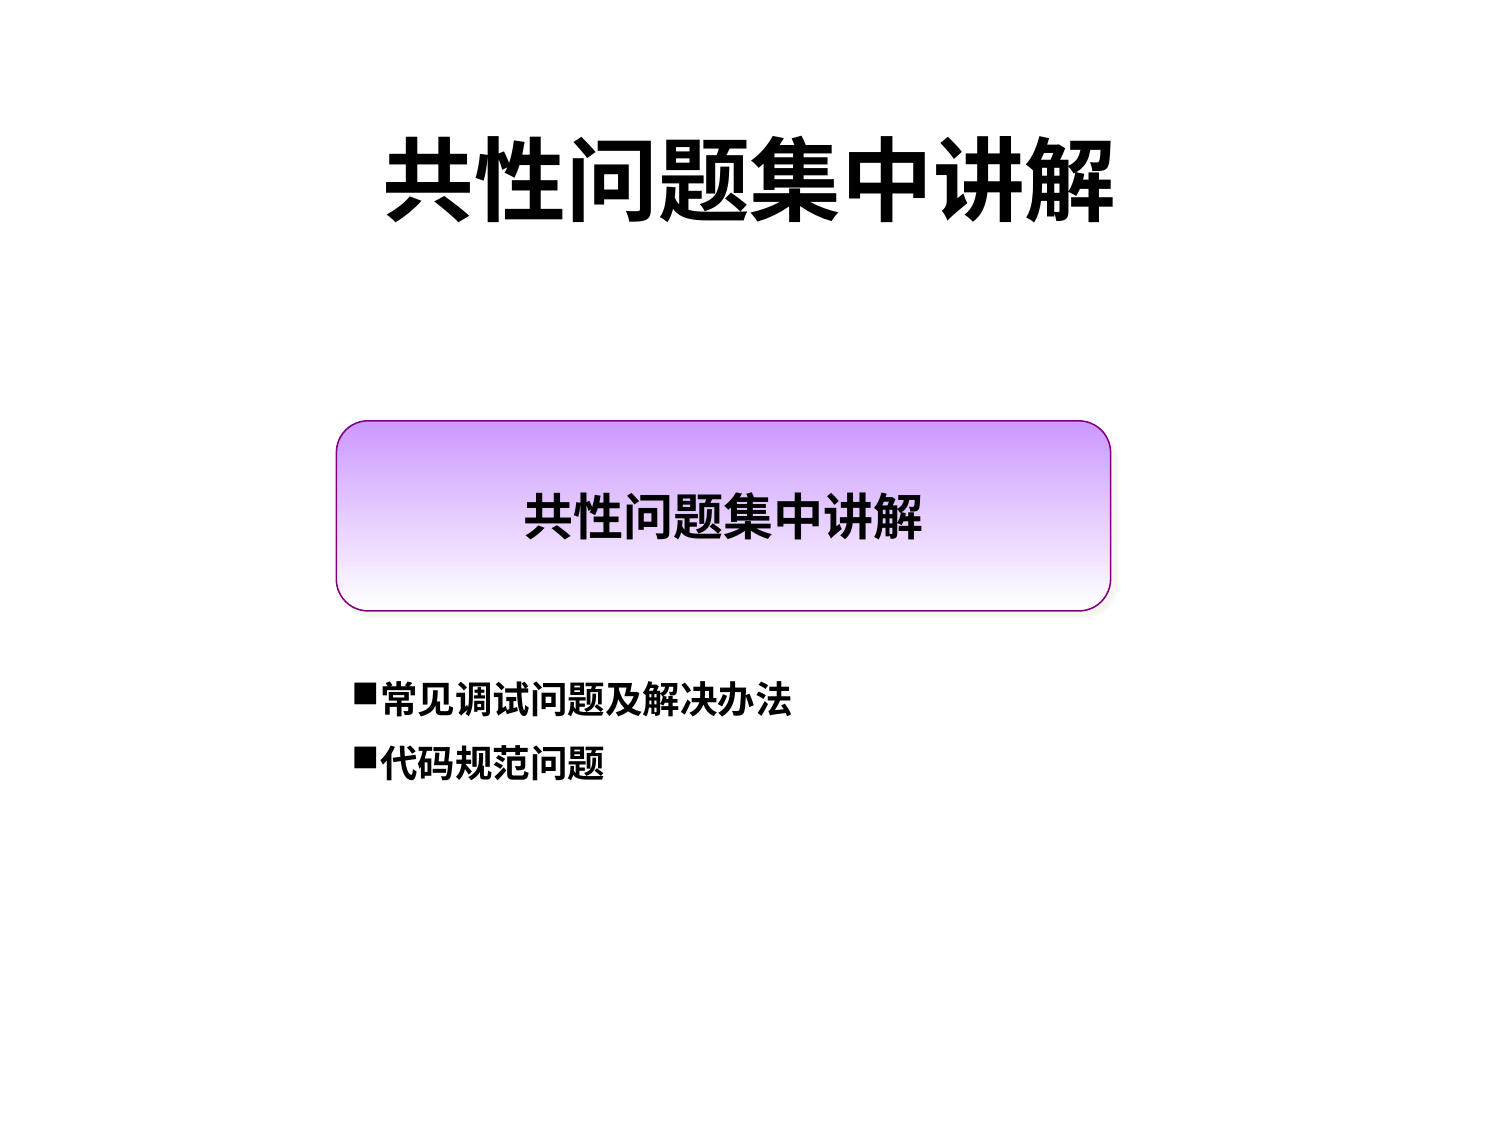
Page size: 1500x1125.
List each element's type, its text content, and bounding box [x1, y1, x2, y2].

title 共性问题集中讲解 [75, 45, 1425, 233]
text_box 常见调试问题及解决办法 代码规范问题 [336, 668, 1034, 793]
text_box 共性问题集中讲解 [336, 420, 1111, 611]
